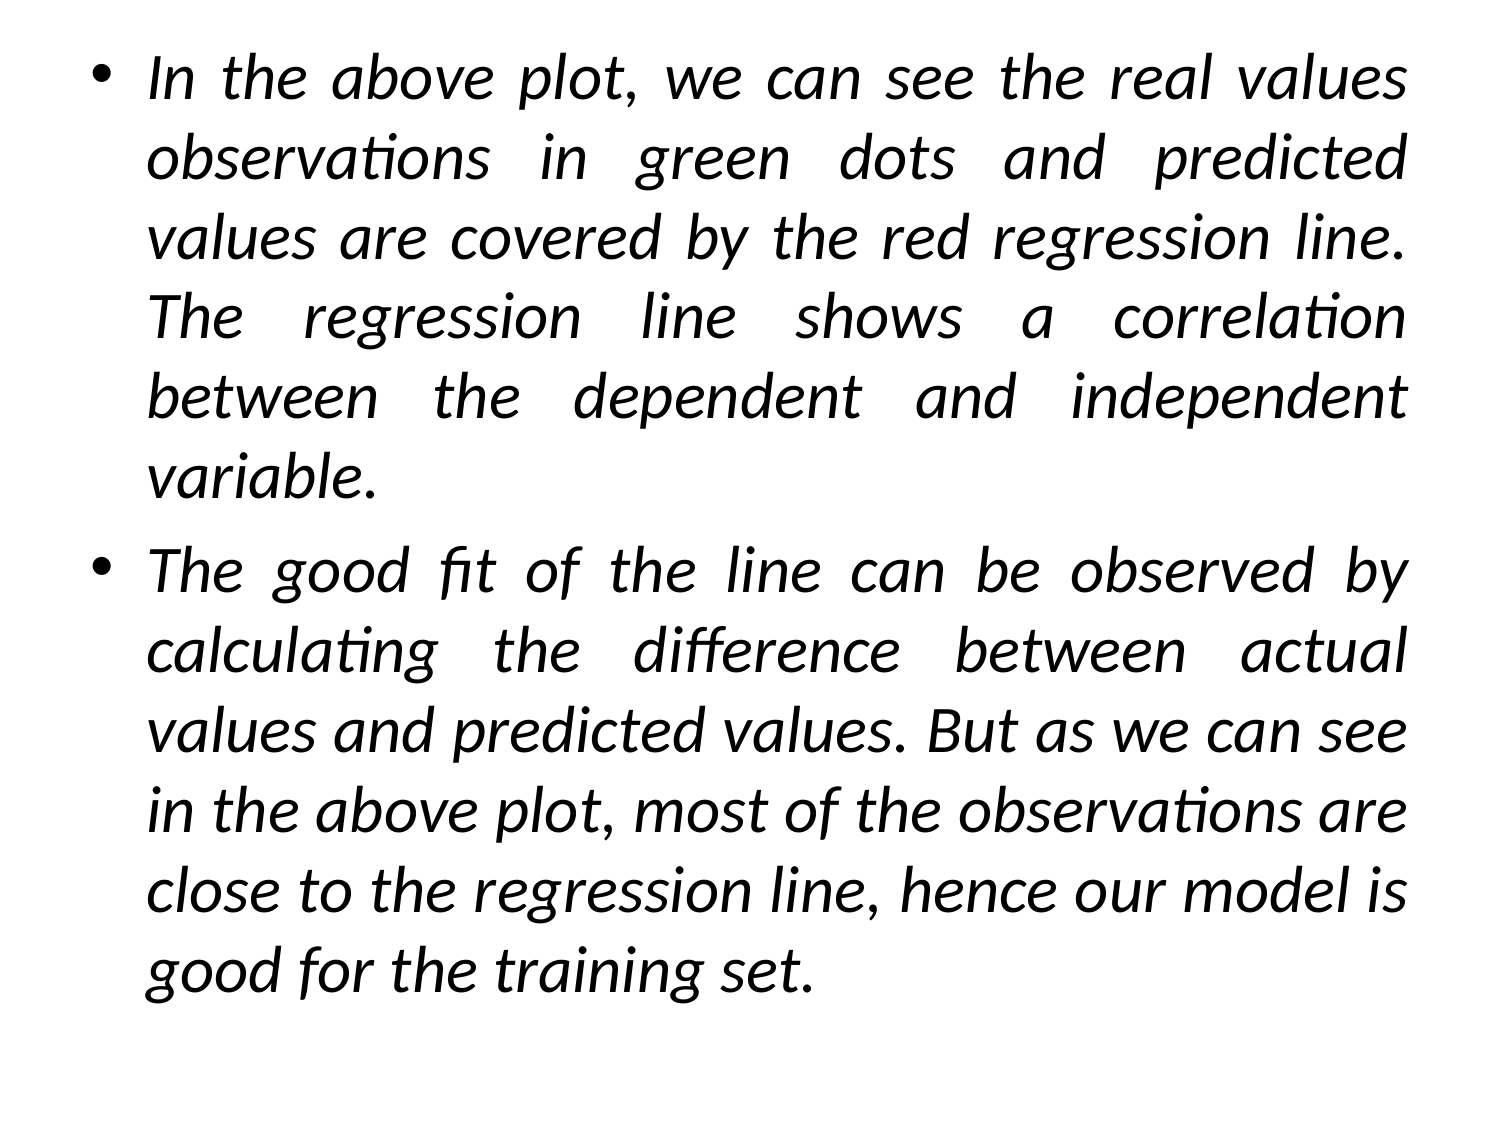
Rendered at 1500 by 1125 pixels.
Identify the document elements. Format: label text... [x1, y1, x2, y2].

list In the above plot, we can see the real values observations in green dots and predicted values are covered by the red regression line. The regression line shows a correlation between the dependent and independent variable. The good fit of the line can be observed by calculating the difference between actual values and predicted values. But as we can see in the above plot, most of the observations are close to the regression line, hence our model is good for the training set. [75, 24, 1425, 1005]
